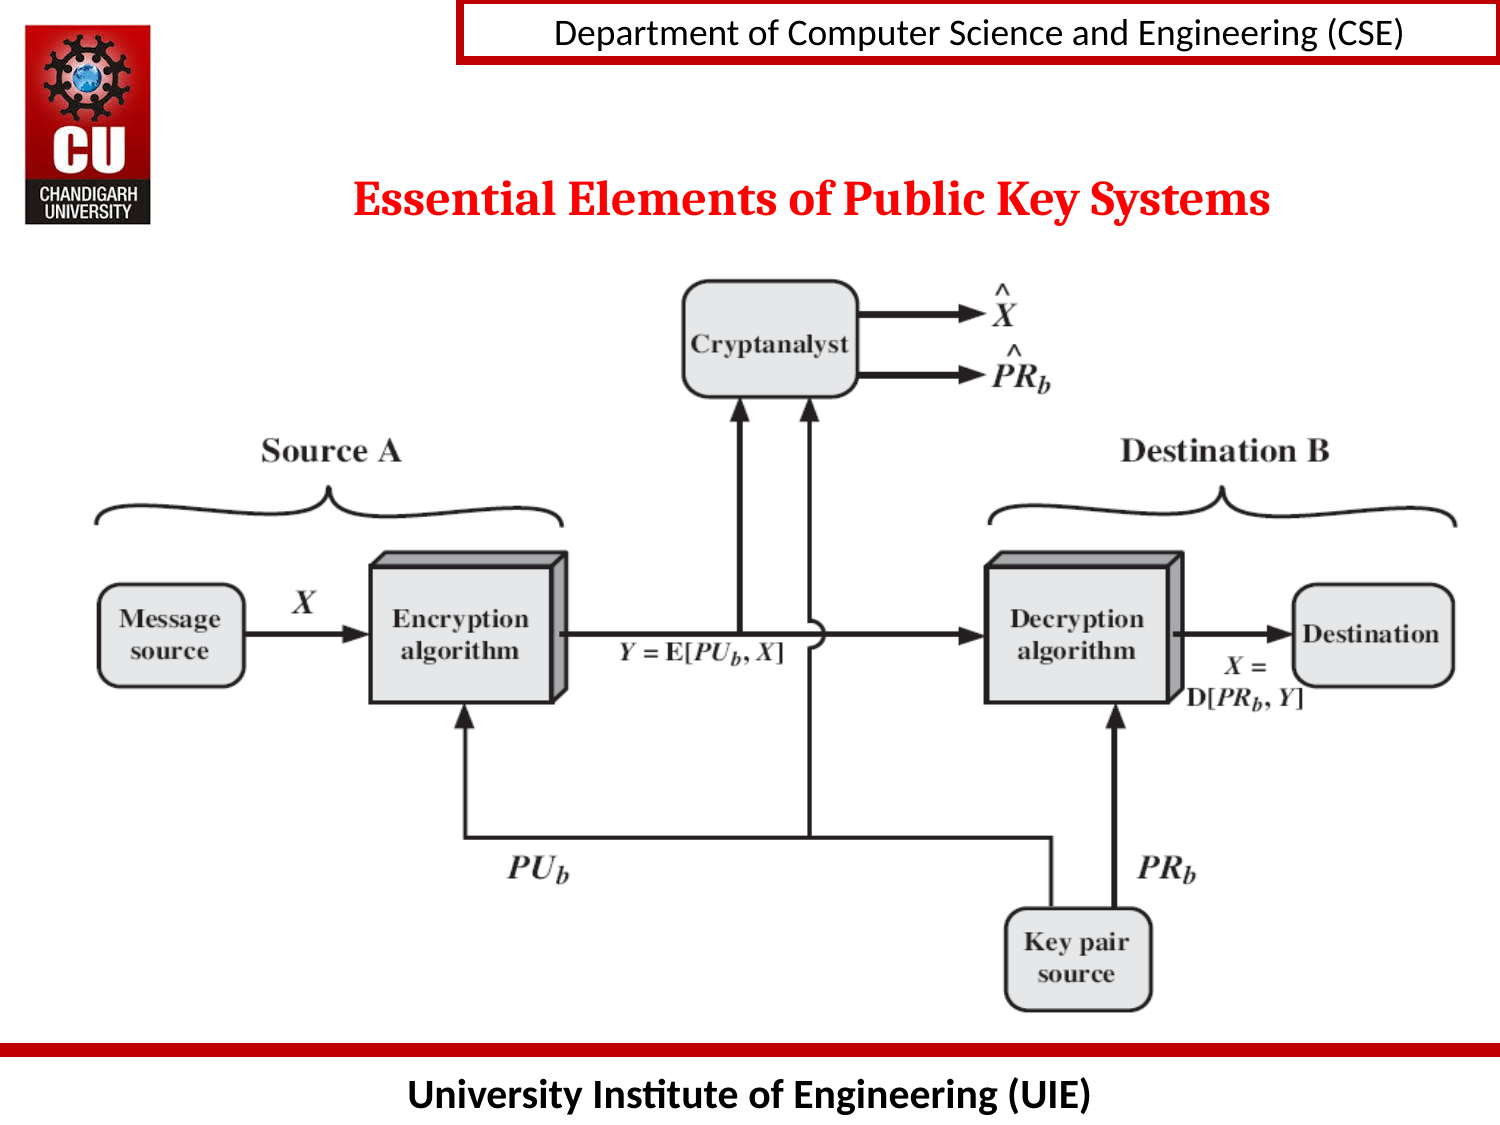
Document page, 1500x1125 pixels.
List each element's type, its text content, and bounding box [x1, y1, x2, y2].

picture [24, 24, 151, 225]
picture [49, 274, 1483, 1026]
title Essential Elements of Public Key Systems [162, 174, 1463, 273]
